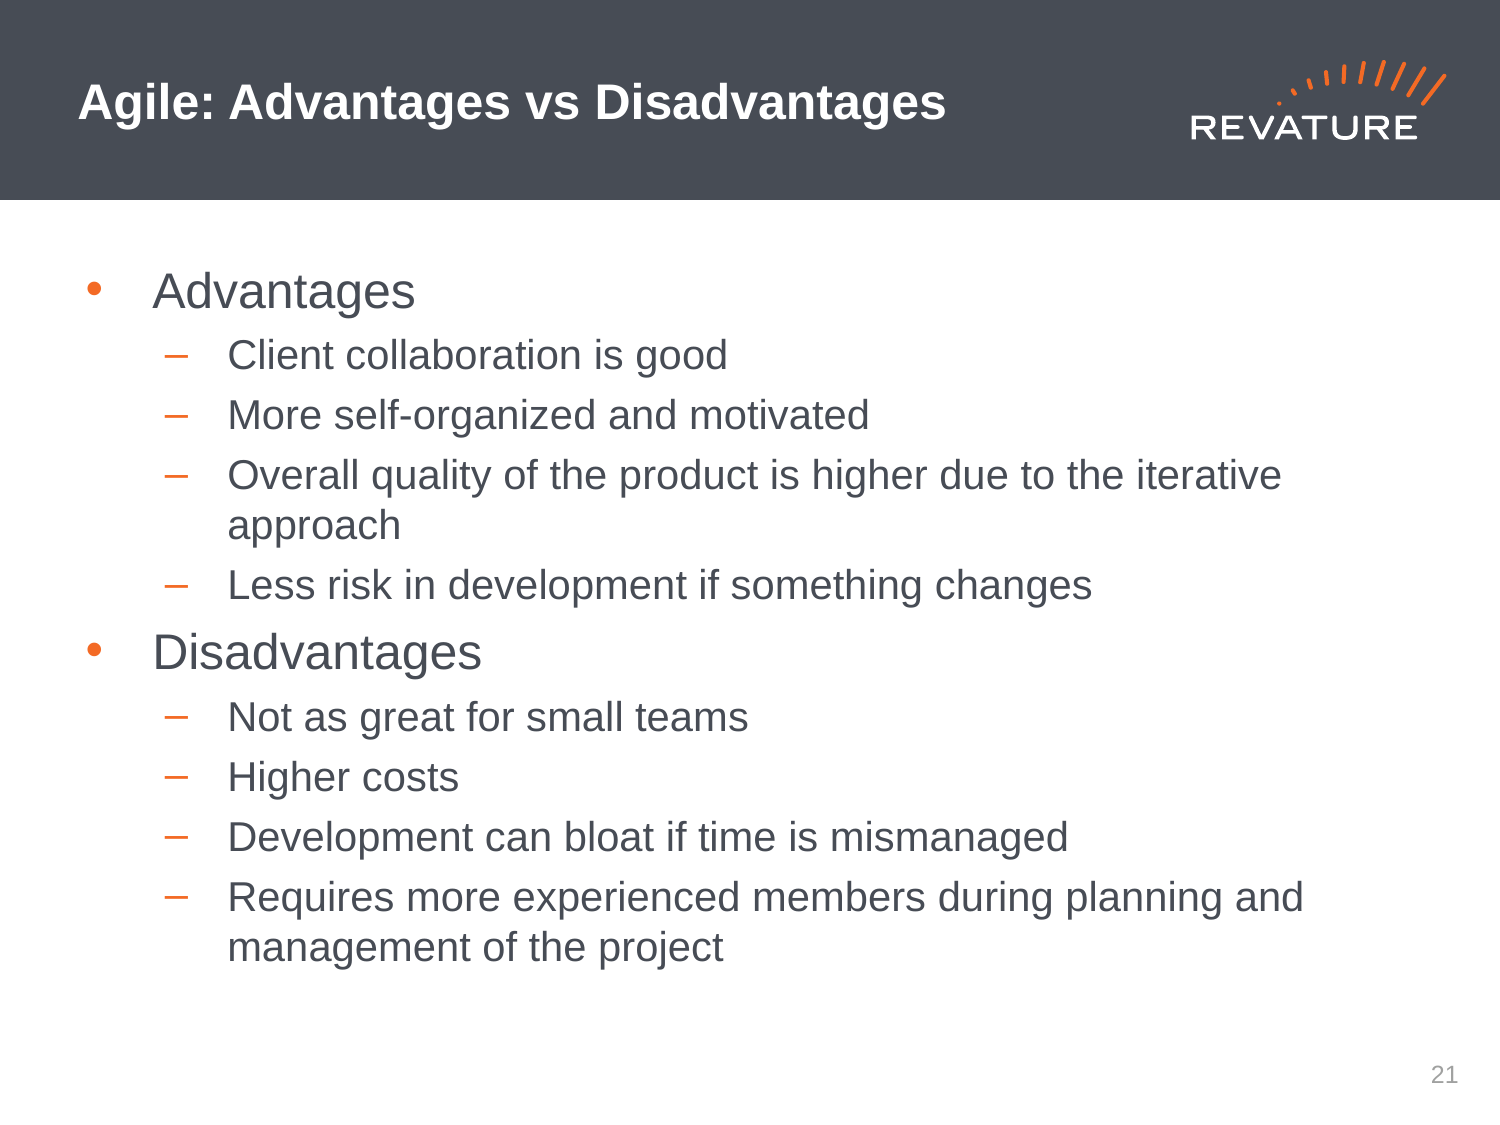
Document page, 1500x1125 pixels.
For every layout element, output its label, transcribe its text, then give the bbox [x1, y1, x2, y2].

title Agile: Advantages vs Disadvantages [62, 0, 1084, 200]
list Advantages Client collaboration is good More self-organized and motivated Overall quality of the product is higher due to the iterative approach Less risk in development if something changes Disadvantages Not as great for small teams Higher costs Development can bloat if time is mismanaged Requires more experienced members during planning and management of the project [62, 243, 1438, 986]
slide_number 20 [1332, 1043, 1474, 1104]
